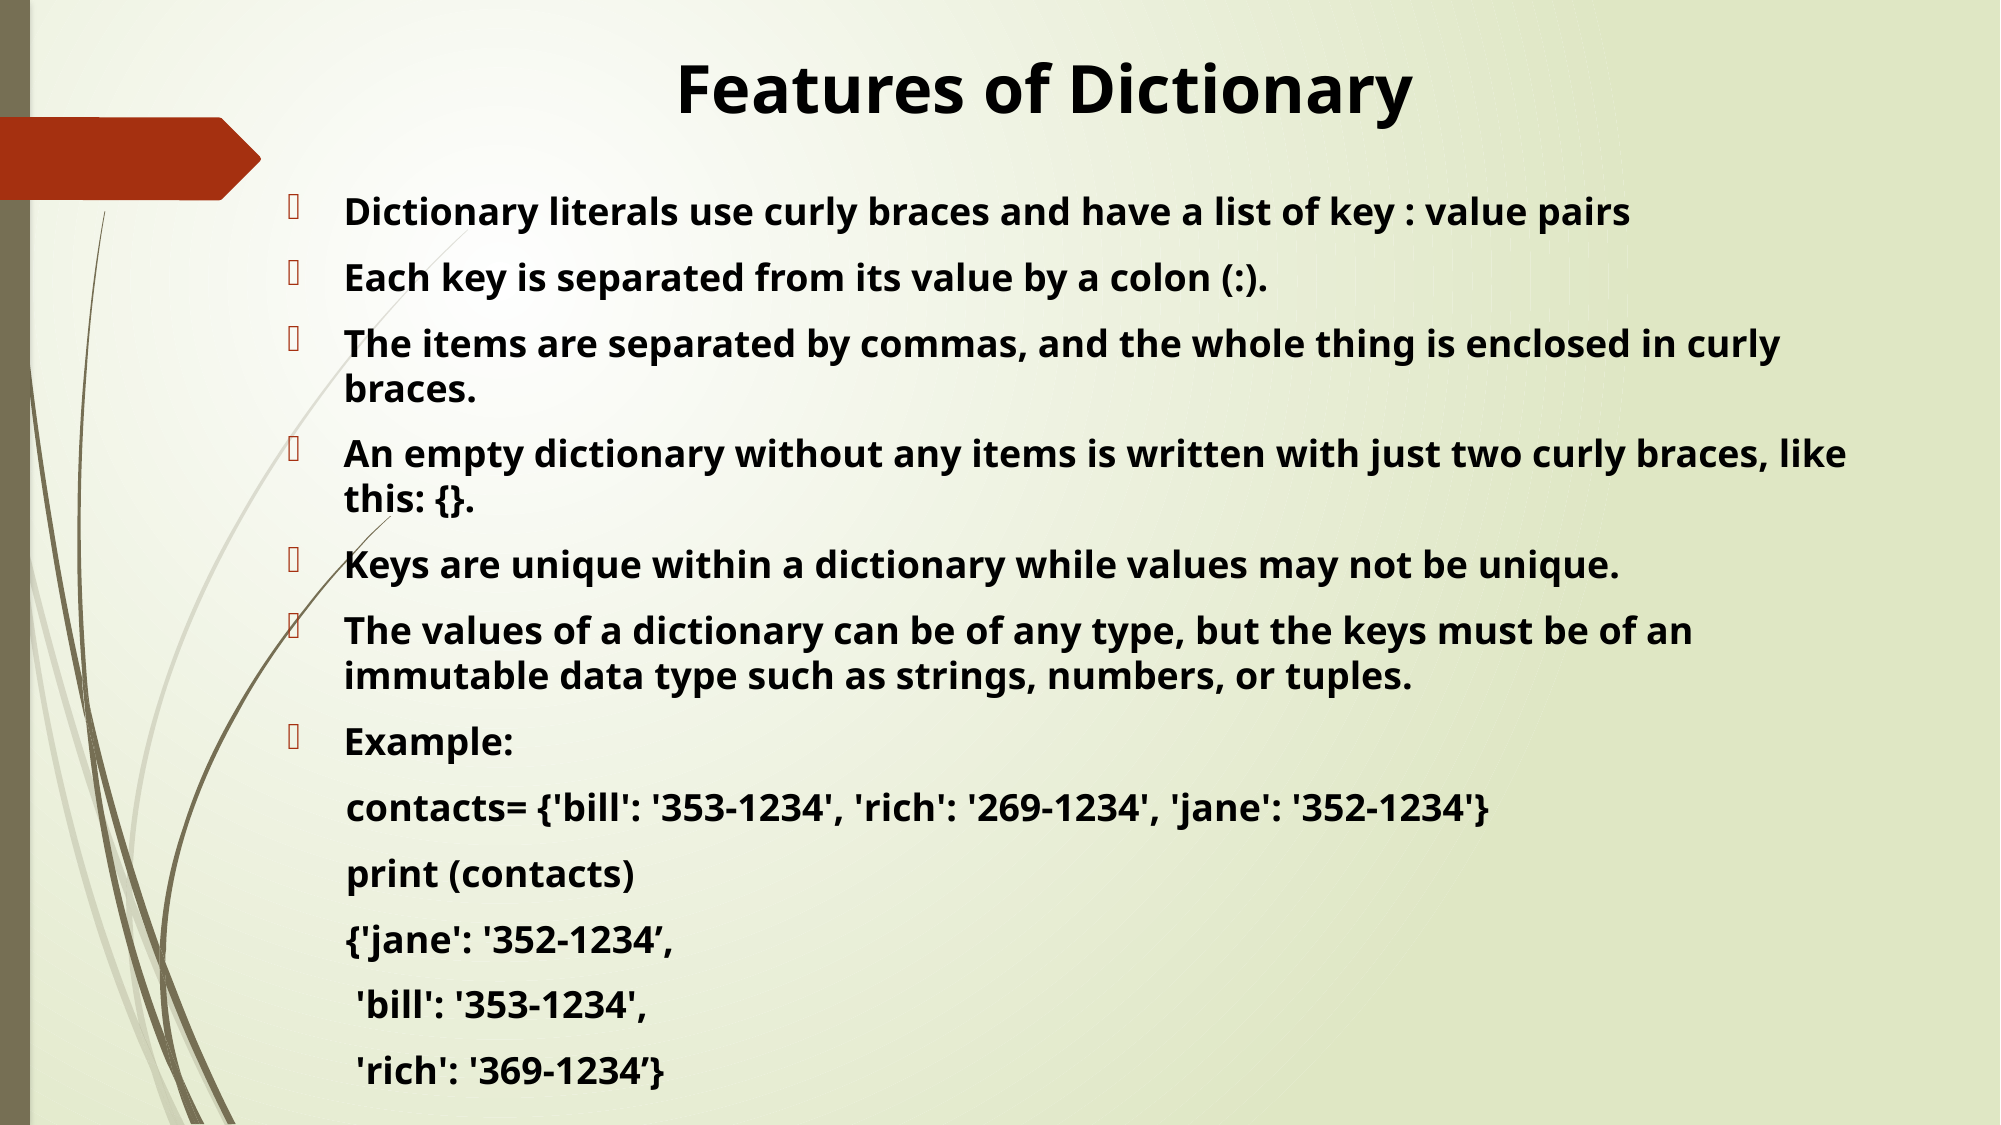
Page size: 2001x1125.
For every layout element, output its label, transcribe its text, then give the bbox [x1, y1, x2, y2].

text_box Features of Dictionary [505, 39, 1584, 134]
list Dictionary literals use curly braces and have a list of key : value pairs Each key is separated from its value by a colon (:). The items are separated by commas, and the whole thing is enclosed in curly braces. An empty dictionary without any items is written with just two curly braces, like this: {}. Keys are unique within a dictionary while values may not be unique. The values of a dictionary can be of any type, but the keys must be of an immutable data type such as strings, numbers, or tuples. Example: contacts= {'bill': '353-1234', 'rich': '269-1234', 'jane': '352-1234'} print (contacts) {'jane': '352-1234’, 'bill': '353-1234', 'rich': '369-1234’} [272, 180, 1898, 1125]
